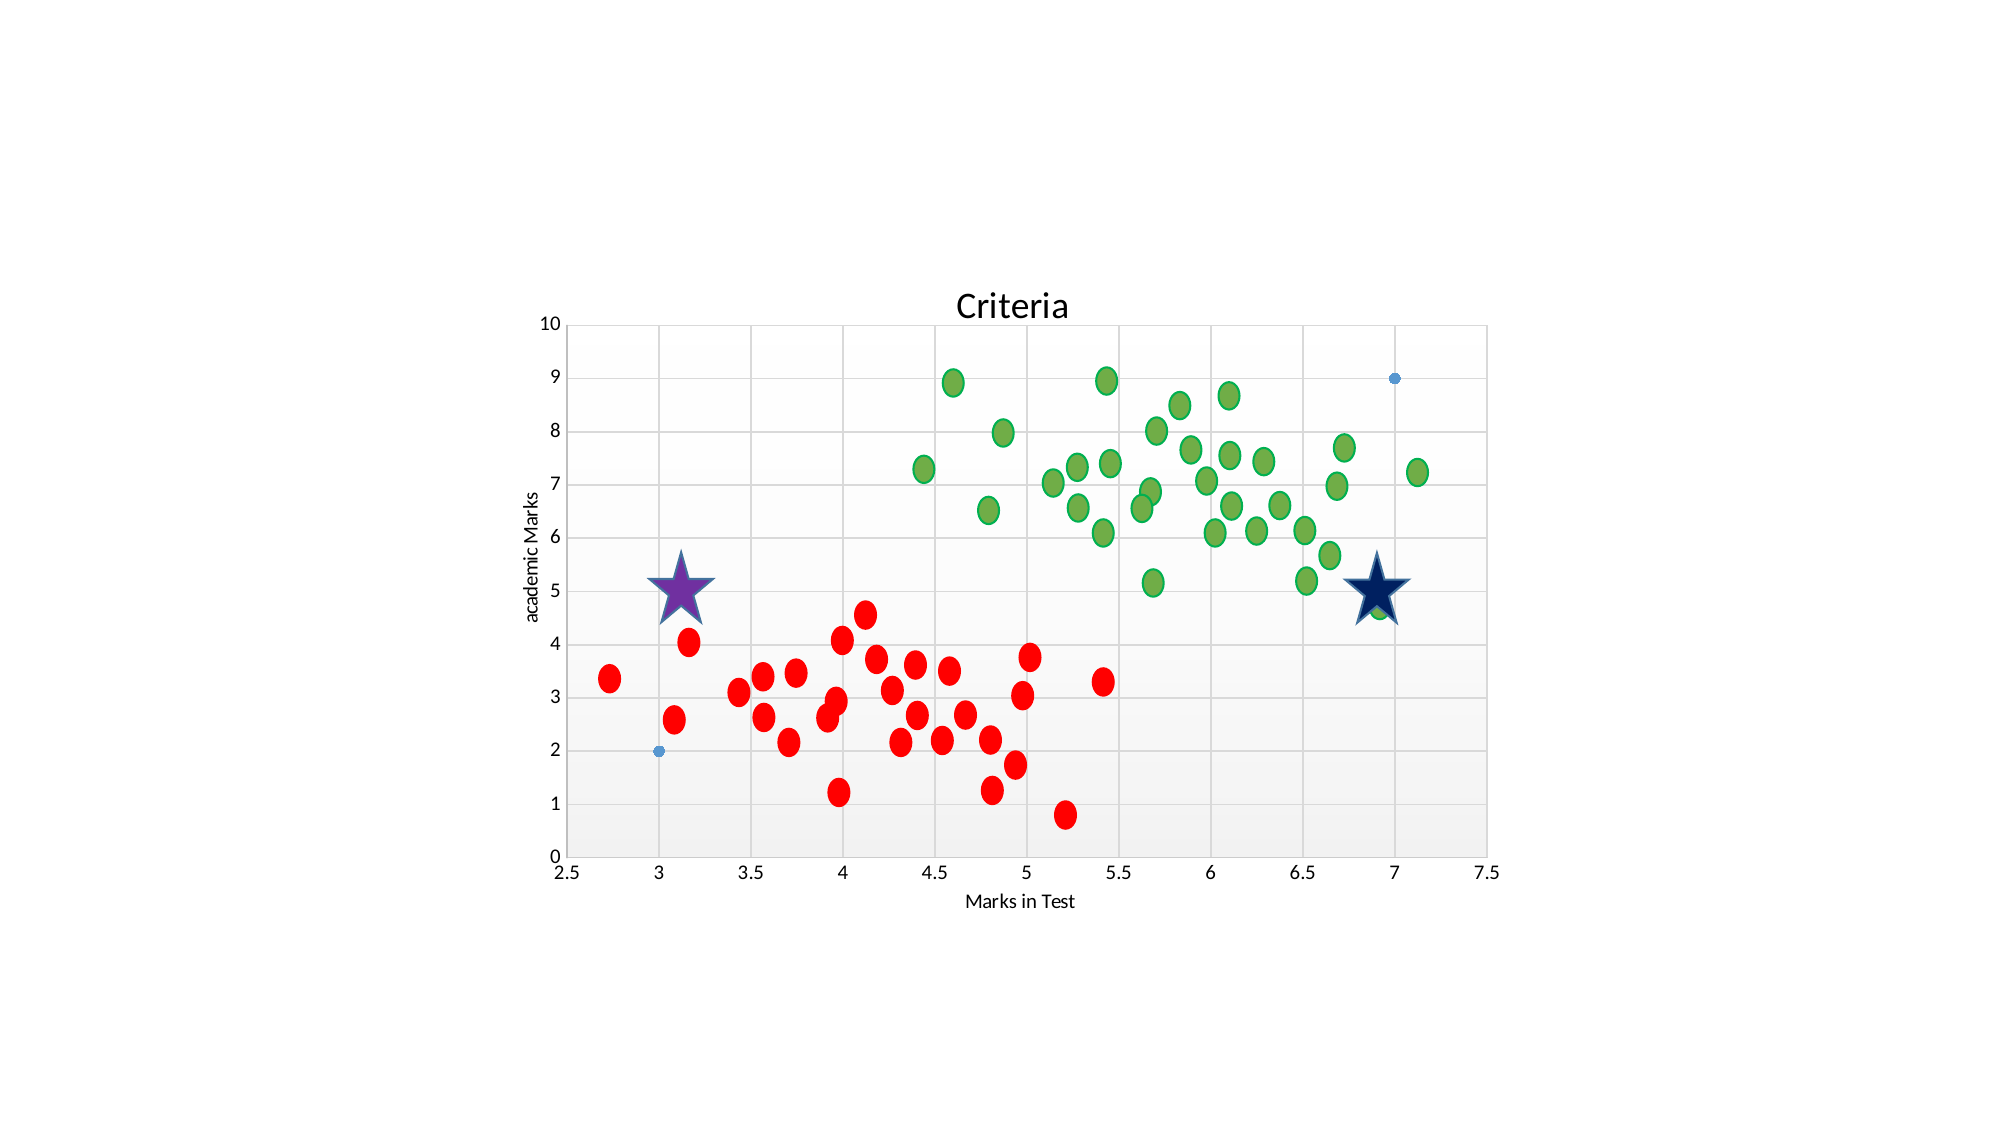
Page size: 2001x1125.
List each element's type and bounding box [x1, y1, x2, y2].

chart [515, 277, 1509, 920]
